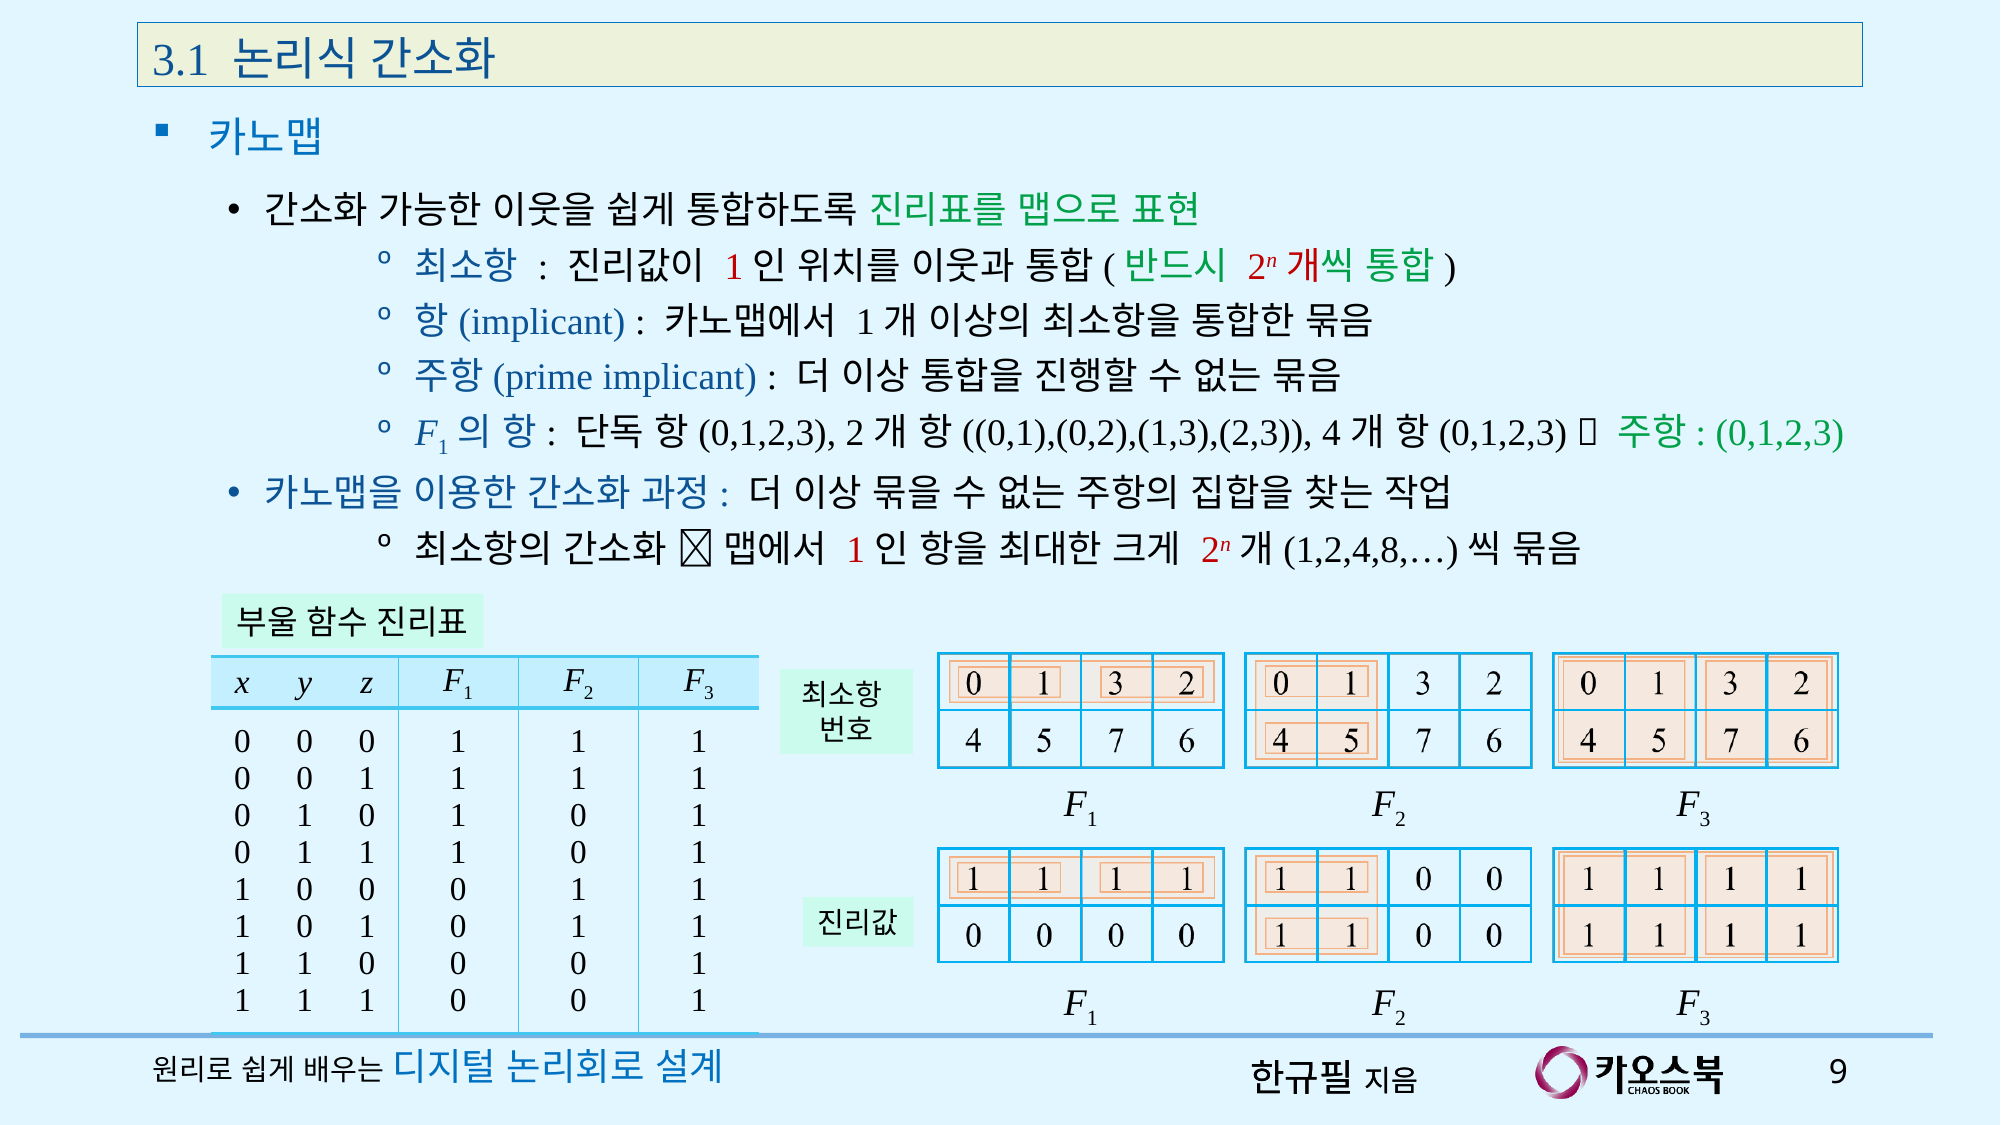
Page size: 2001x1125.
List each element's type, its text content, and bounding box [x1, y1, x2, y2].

picture [1555, 712, 1623, 766]
picture [1083, 851, 1150, 903]
table_header F2 [519, 658, 638, 706]
text_box F1 [1048, 975, 1113, 1037]
picture [1083, 908, 1150, 960]
picture [1012, 712, 1079, 766]
picture [1248, 851, 1315, 903]
picture [941, 908, 1007, 960]
picture [937, 650, 1839, 780]
picture [1083, 655, 1151, 708]
picture [1769, 908, 1836, 960]
picture [1155, 655, 1221, 708]
picture [941, 655, 1007, 708]
text_box F1 [1048, 780, 1113, 838]
picture [1535, 1046, 1723, 1099]
table_cell 1 1 1 1 1 1 1 1 [639, 710, 759, 1032]
picture [941, 851, 1007, 903]
picture [1462, 908, 1529, 960]
picture [1320, 908, 1386, 960]
picture [1155, 908, 1222, 960]
picture [1012, 851, 1079, 903]
table_header x [211, 658, 274, 706]
picture [1698, 655, 1764, 708]
footer 원리로 쉽게 배우는 디지털 논리회로 설계 [137, 1035, 832, 1096]
text_box 최소항 번호 [779, 669, 914, 754]
table_cell 1 1 1 1 0 0 0 0 [399, 710, 518, 1032]
picture [1699, 851, 1764, 903]
table_cell 0 0 1 1 0 0 1 1 [274, 710, 336, 1032]
text_box 카노맵 [137, 103, 1138, 168]
picture [1556, 908, 1623, 960]
picture [1555, 655, 1623, 708]
picture [1462, 851, 1529, 903]
table_cell 0 0 0 0 1 1 1 1 [211, 710, 274, 1032]
slide_number 9 [1769, 1042, 1863, 1103]
picture [1083, 712, 1151, 766]
text_box 3.1 논리식 간소화 [137, 22, 1863, 87]
picture [1627, 655, 1694, 708]
picture [1769, 655, 1836, 708]
picture [1698, 712, 1764, 766]
text_box 진리값 [802, 897, 914, 947]
picture [1012, 908, 1079, 960]
table_cell 0 1 0 1 0 1 0 1 [336, 710, 398, 1032]
picture [1012, 655, 1079, 708]
list 간소화 가능한 이웃을 쉽게 통합하도록 진리표를 맵으로 표현 최소항 : 진리값이 1인 위치를 이웃과 통합(반드시 2n개씩 통합) 항(implicant) : 카노맵에서 1개 이상의 최소항을 통합한 묶음 주항(prime implicant) : 더 이상 통합을 진행할 수 없는 묶음 F1의 항: 단독 항(0,1,2,3), 2개 항((0,1),(0,2),(1,3),(2,3)), 4개 항(0,1,2,3)  주항: (0,1,2,3) 카노맵을 이용한 간소화 과정: 더 이상 묶을 수 없는 주항의 집합을 찾는 작업 최소항의 간소화  맵에서 1인 항을 최대한 크게 2n개(1,2,4,8,…)씩 묶음 [137, 178, 1863, 597]
picture [1627, 712, 1694, 766]
table_header F1 [399, 658, 518, 706]
picture [1699, 908, 1764, 960]
picture [1320, 851, 1386, 903]
table_header F3 [639, 658, 759, 706]
picture [1155, 712, 1221, 766]
text_box F3 [1661, 975, 1726, 1037]
text_box F2 [1357, 780, 1421, 838]
picture [1155, 851, 1222, 903]
text_box F2 [1357, 975, 1421, 1037]
picture [1391, 908, 1458, 960]
picture [1769, 851, 1836, 903]
picture [1769, 712, 1836, 766]
table_header y [274, 658, 336, 706]
picture [937, 846, 1839, 975]
picture [1628, 908, 1693, 960]
table_cell 1 1 0 0 1 1 0 0 [519, 710, 638, 1032]
text_box 부울 함수 진리표 [221, 593, 484, 649]
picture [1248, 908, 1315, 960]
text_box F3 [1661, 780, 1726, 838]
table_header z [336, 658, 398, 706]
picture [941, 712, 1007, 766]
picture [1391, 851, 1458, 903]
picture [1556, 851, 1623, 903]
picture [1628, 851, 1693, 903]
